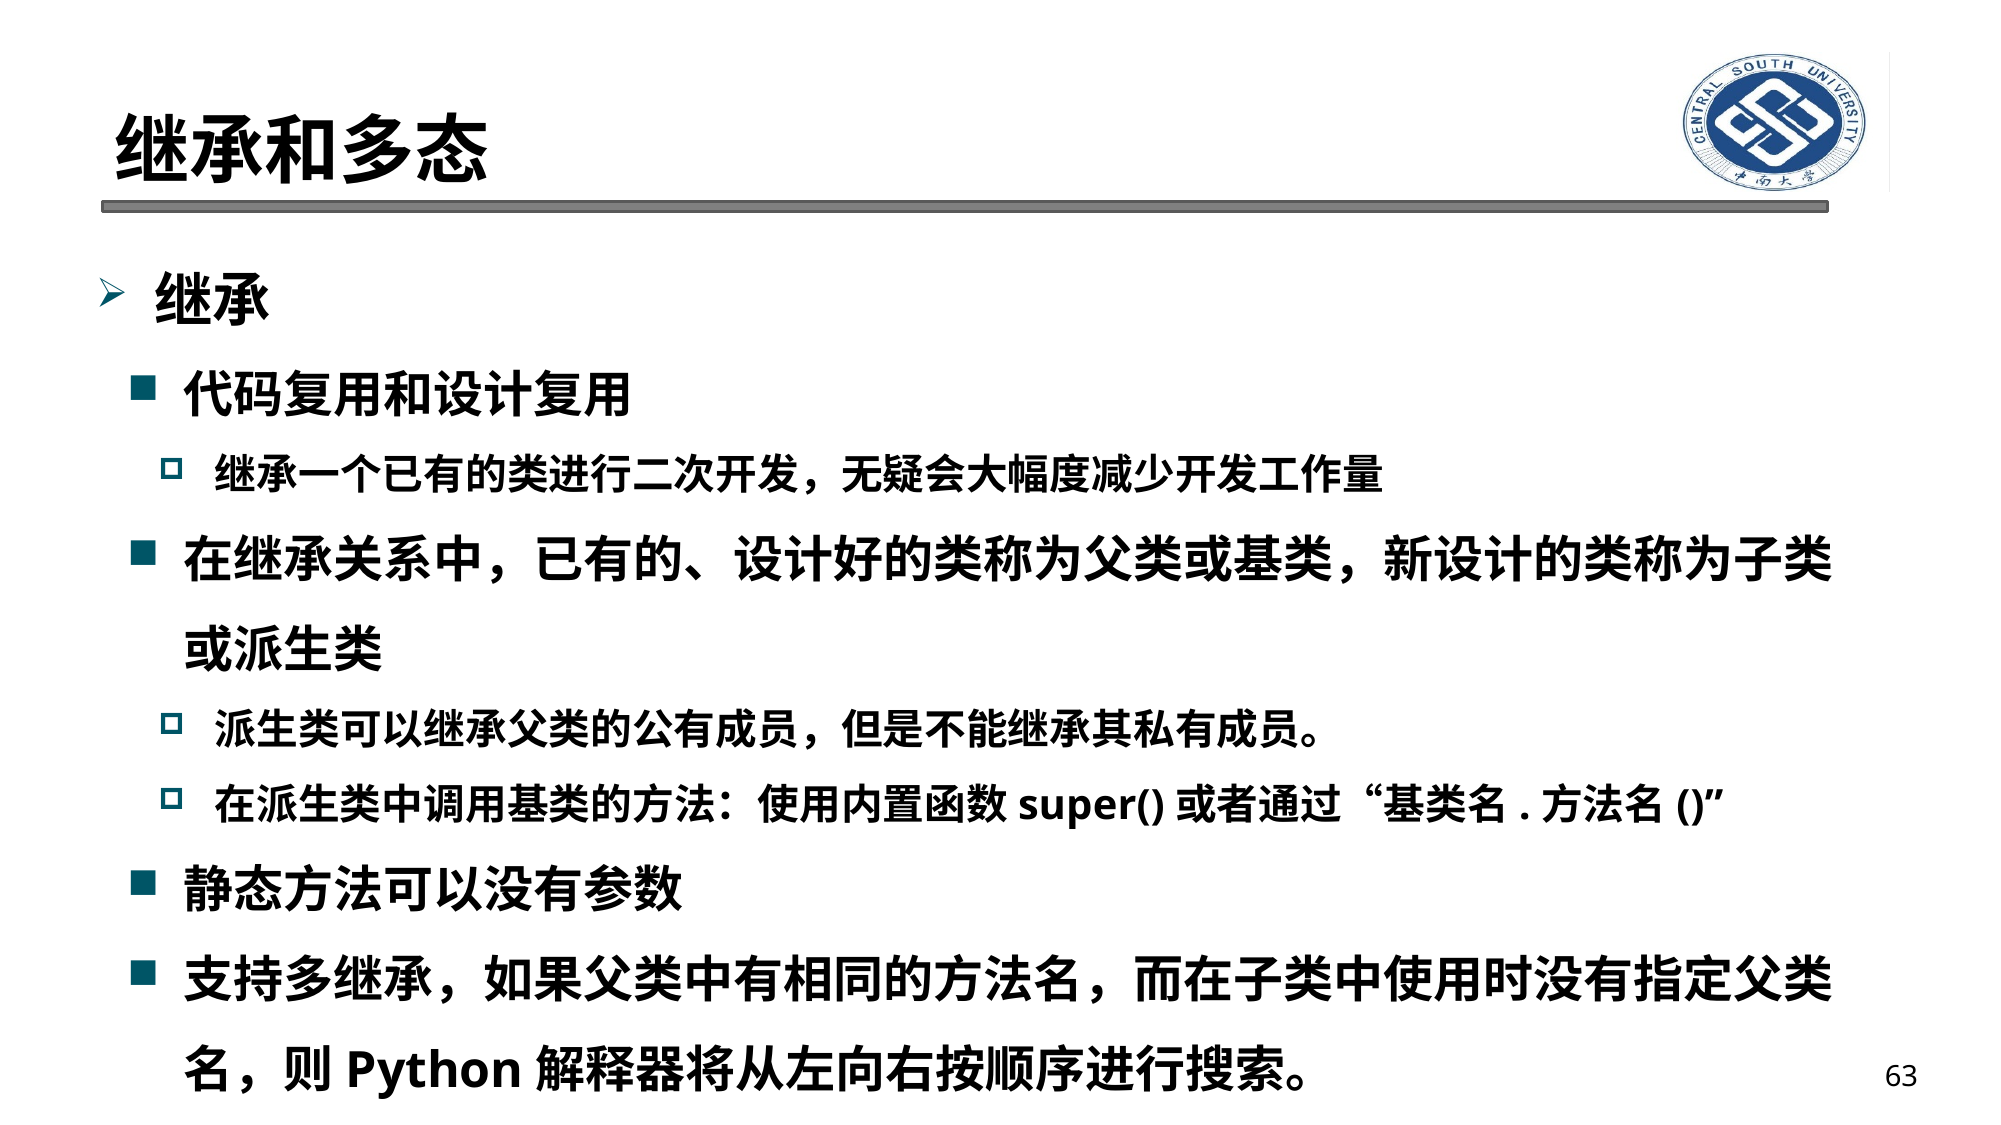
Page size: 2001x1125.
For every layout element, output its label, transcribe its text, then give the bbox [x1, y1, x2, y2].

title 继承和多态 [99, 12, 1805, 200]
list 继承 代码复用和设计复用 继承一个已有的类进行二次开发，无疑会大幅度减少开发工作量 在继承关系中，已有的、设计好的类称为父类或基类，新设计的类称为子类或派生类 派生类可以继承父类的公有成员，但是不能继承其私有成员。 在派生类中调用基类的方法：使用内置函数super()或者通过“基类名.方法名()” 静态方法可以没有参数 支持多继承，如果父类中有相同的方法名，而在子类中使用时没有指定父类名，则Python解释器将从左向右按顺序进行搜索。 [81, 220, 1898, 1024]
picture [1805, 52, 1890, 192]
slide_number 63 [1516, 1049, 1934, 1125]
